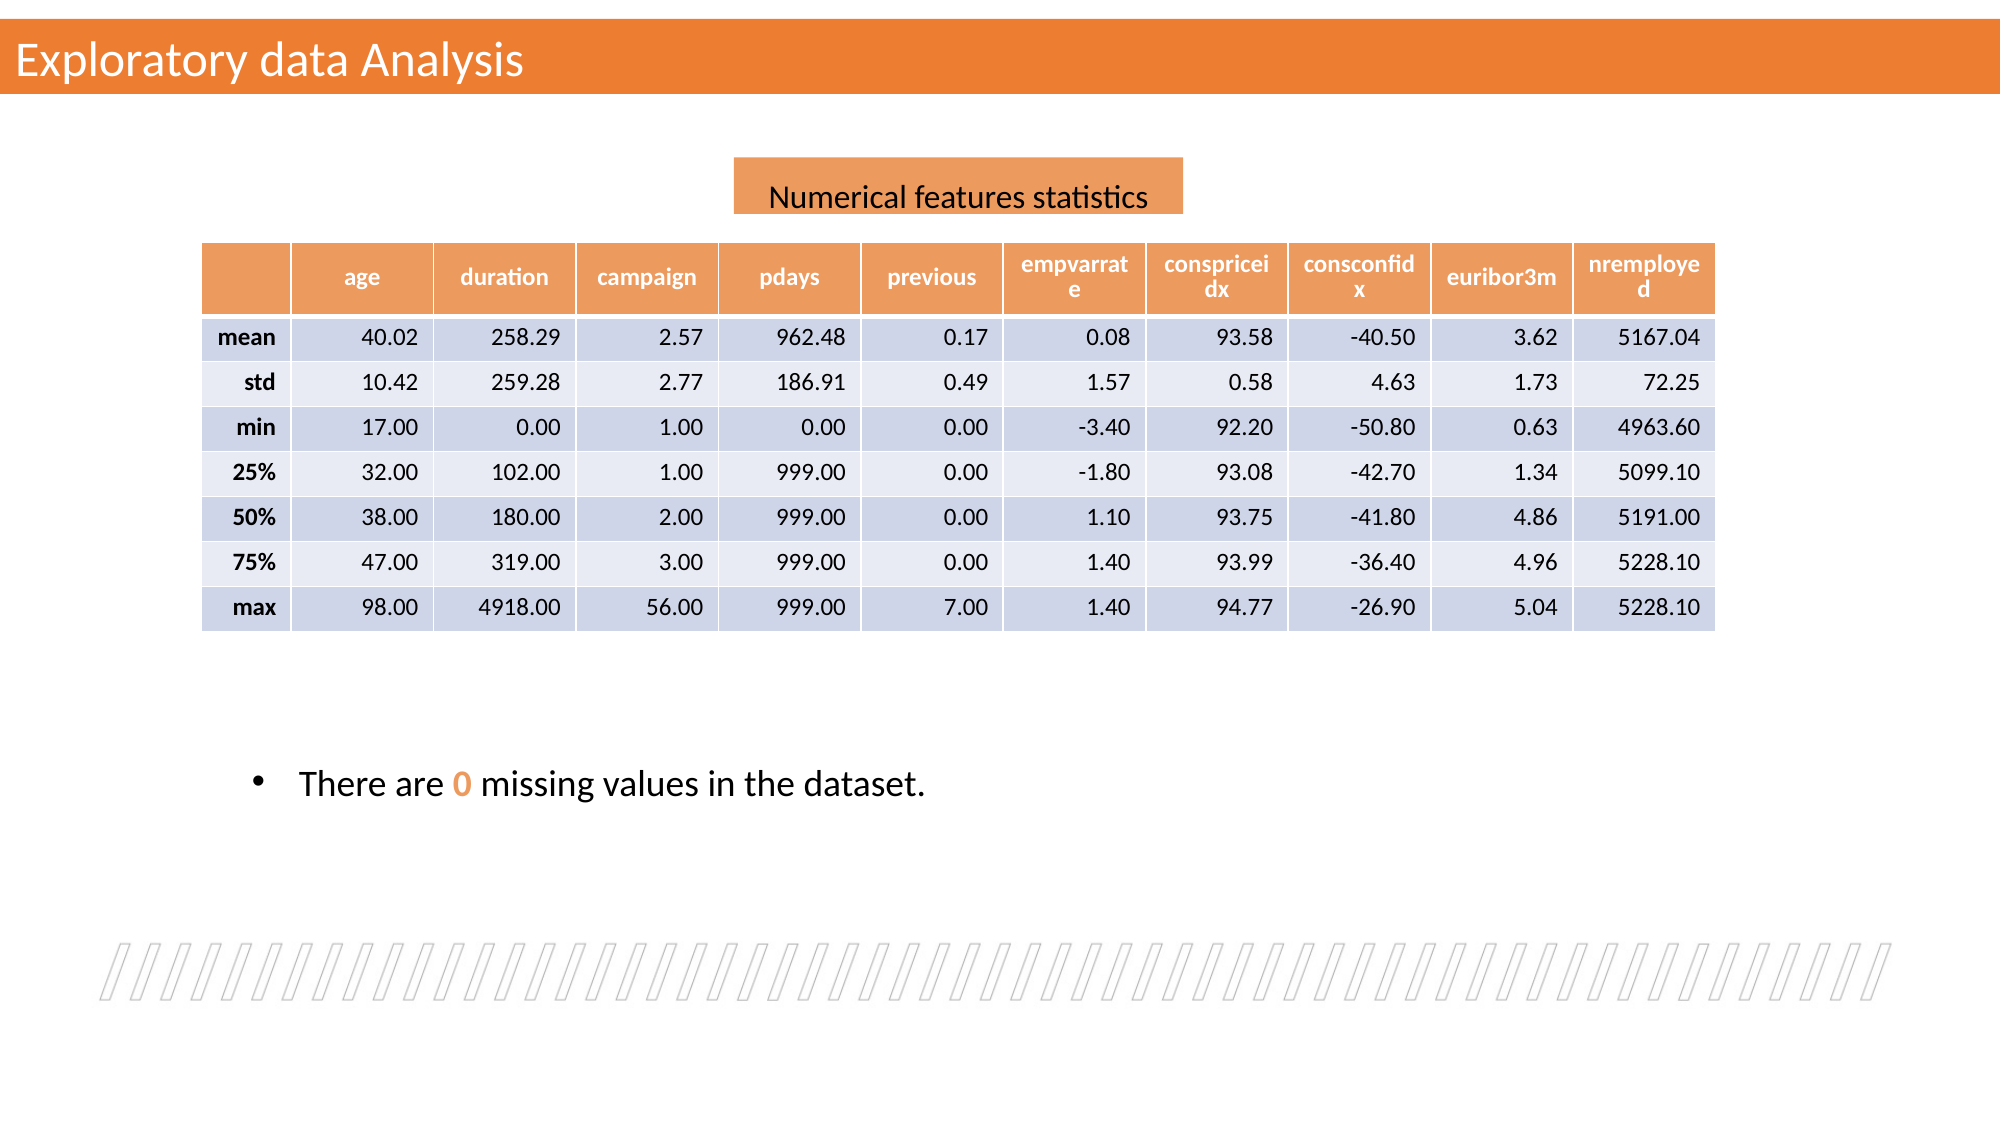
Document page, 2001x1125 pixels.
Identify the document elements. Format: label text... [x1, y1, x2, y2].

table_cell 4918.00 [434, 587, 575, 631]
table_cell 0.08 [1004, 319, 1145, 361]
table_cell 186.91 [719, 362, 860, 406]
table_cell 5167.04 [1574, 319, 1715, 361]
table_cell -41.80 [1289, 497, 1430, 541]
table_cell 3.62 [1432, 319, 1572, 361]
table_cell 1.34 [1432, 452, 1572, 496]
table_cell 5191.00 [1574, 497, 1715, 541]
table_cell 0.00 [434, 407, 575, 451]
table_cell 2.00 [577, 497, 718, 541]
table_cell 5228.10 [1574, 542, 1715, 586]
table_cell 50% [202, 497, 290, 541]
table_cell 93.08 [1147, 452, 1287, 496]
text_box Exploratory data Analysis [0, 18, 2000, 94]
table_cell -40.50 [1289, 319, 1430, 361]
table_cell 0.49 [862, 362, 1002, 406]
table_cell 0.00 [862, 452, 1002, 496]
table_cell 1.73 [1432, 362, 1572, 406]
table_cell 999.00 [719, 452, 860, 496]
table_cell 1.00 [577, 407, 718, 451]
table_cell 999.00 [719, 497, 860, 541]
table_cell 962.48 [719, 319, 860, 361]
table_cell 0.58 [1147, 362, 1287, 406]
table_cell 47.00 [292, 542, 433, 586]
table_cell 4963.60 [1574, 407, 1715, 451]
table_cell 258.29 [434, 319, 575, 361]
table_cell 93.58 [1147, 319, 1287, 361]
table_cell -36.40 [1289, 542, 1430, 586]
table_cell 32.00 [292, 452, 433, 496]
table_header [202, 243, 290, 314]
table_cell 2.57 [577, 319, 718, 361]
table_header age [292, 243, 433, 314]
table_cell 1.00 [577, 452, 718, 496]
table_cell 5.04 [1432, 587, 1572, 631]
table_header previous [862, 243, 1002, 314]
table_header empvarrate [1004, 243, 1145, 314]
table_cell 93.75 [1147, 497, 1287, 541]
table_cell 0.00 [719, 407, 860, 451]
table_cell max [202, 587, 290, 631]
table_cell 3.00 [577, 542, 718, 586]
table_cell 999.00 [719, 587, 860, 631]
table_header campaign [577, 243, 718, 314]
table_cell 75% [202, 542, 290, 586]
table_cell 2.77 [577, 362, 718, 406]
table_cell 180.00 [434, 497, 575, 541]
table_cell 319.00 [434, 542, 575, 586]
table_cell 0.00 [862, 542, 1002, 586]
table_header euribor3m [1432, 243, 1572, 314]
table_header consconfidx [1289, 243, 1430, 314]
table_header conspriceidx [1147, 243, 1287, 314]
text_box There are 0 missing values in the dataset. [237, 751, 1800, 901]
table_cell min [202, 407, 290, 451]
table_cell -1.80 [1004, 452, 1145, 496]
table_cell std [202, 362, 290, 406]
table_cell 98.00 [292, 587, 433, 631]
table_cell 94.77 [1147, 587, 1287, 631]
table_cell 1.10 [1004, 497, 1145, 541]
table_cell 5099.10 [1574, 452, 1715, 496]
table_cell 999.00 [719, 542, 860, 586]
table_header pdays [719, 243, 860, 314]
table_cell 0.00 [862, 497, 1002, 541]
table_cell 1.40 [1004, 587, 1145, 631]
table_cell 0.00 [862, 407, 1002, 451]
table_cell 102.00 [434, 452, 575, 496]
table_cell 38.00 [292, 497, 433, 541]
table_cell 0.17 [862, 319, 1002, 361]
table_cell 72.25 [1574, 362, 1715, 406]
table_cell 1.57 [1004, 362, 1145, 406]
table_cell 93.99 [1147, 542, 1287, 586]
table_cell 4.96 [1432, 542, 1572, 586]
table_cell -42.70 [1289, 452, 1430, 496]
table_cell 17.00 [292, 407, 433, 451]
picture [0, 0, 2001, 1125]
table_cell 4.63 [1289, 362, 1430, 406]
table_cell 40.02 [292, 319, 433, 361]
table_cell -3.40 [1004, 407, 1145, 451]
table_cell 92.20 [1147, 407, 1287, 451]
table_cell mean [202, 319, 290, 361]
table_header nremployed [1574, 243, 1715, 314]
table_cell 25% [202, 452, 290, 496]
table_cell -26.90 [1289, 587, 1430, 631]
table_cell 4.86 [1432, 497, 1572, 541]
table_cell 7.00 [862, 587, 1002, 631]
table_cell 259.28 [434, 362, 575, 406]
table_cell 5228.10 [1574, 587, 1715, 631]
table_cell 56.00 [577, 587, 718, 631]
table_cell 0.63 [1432, 407, 1572, 451]
table_cell 10.42 [292, 362, 433, 406]
text_box Numerical features statistics [733, 157, 1184, 214]
table_cell 1.40 [1004, 542, 1145, 586]
table_cell -50.80 [1289, 407, 1430, 451]
table_header duration [434, 243, 575, 314]
